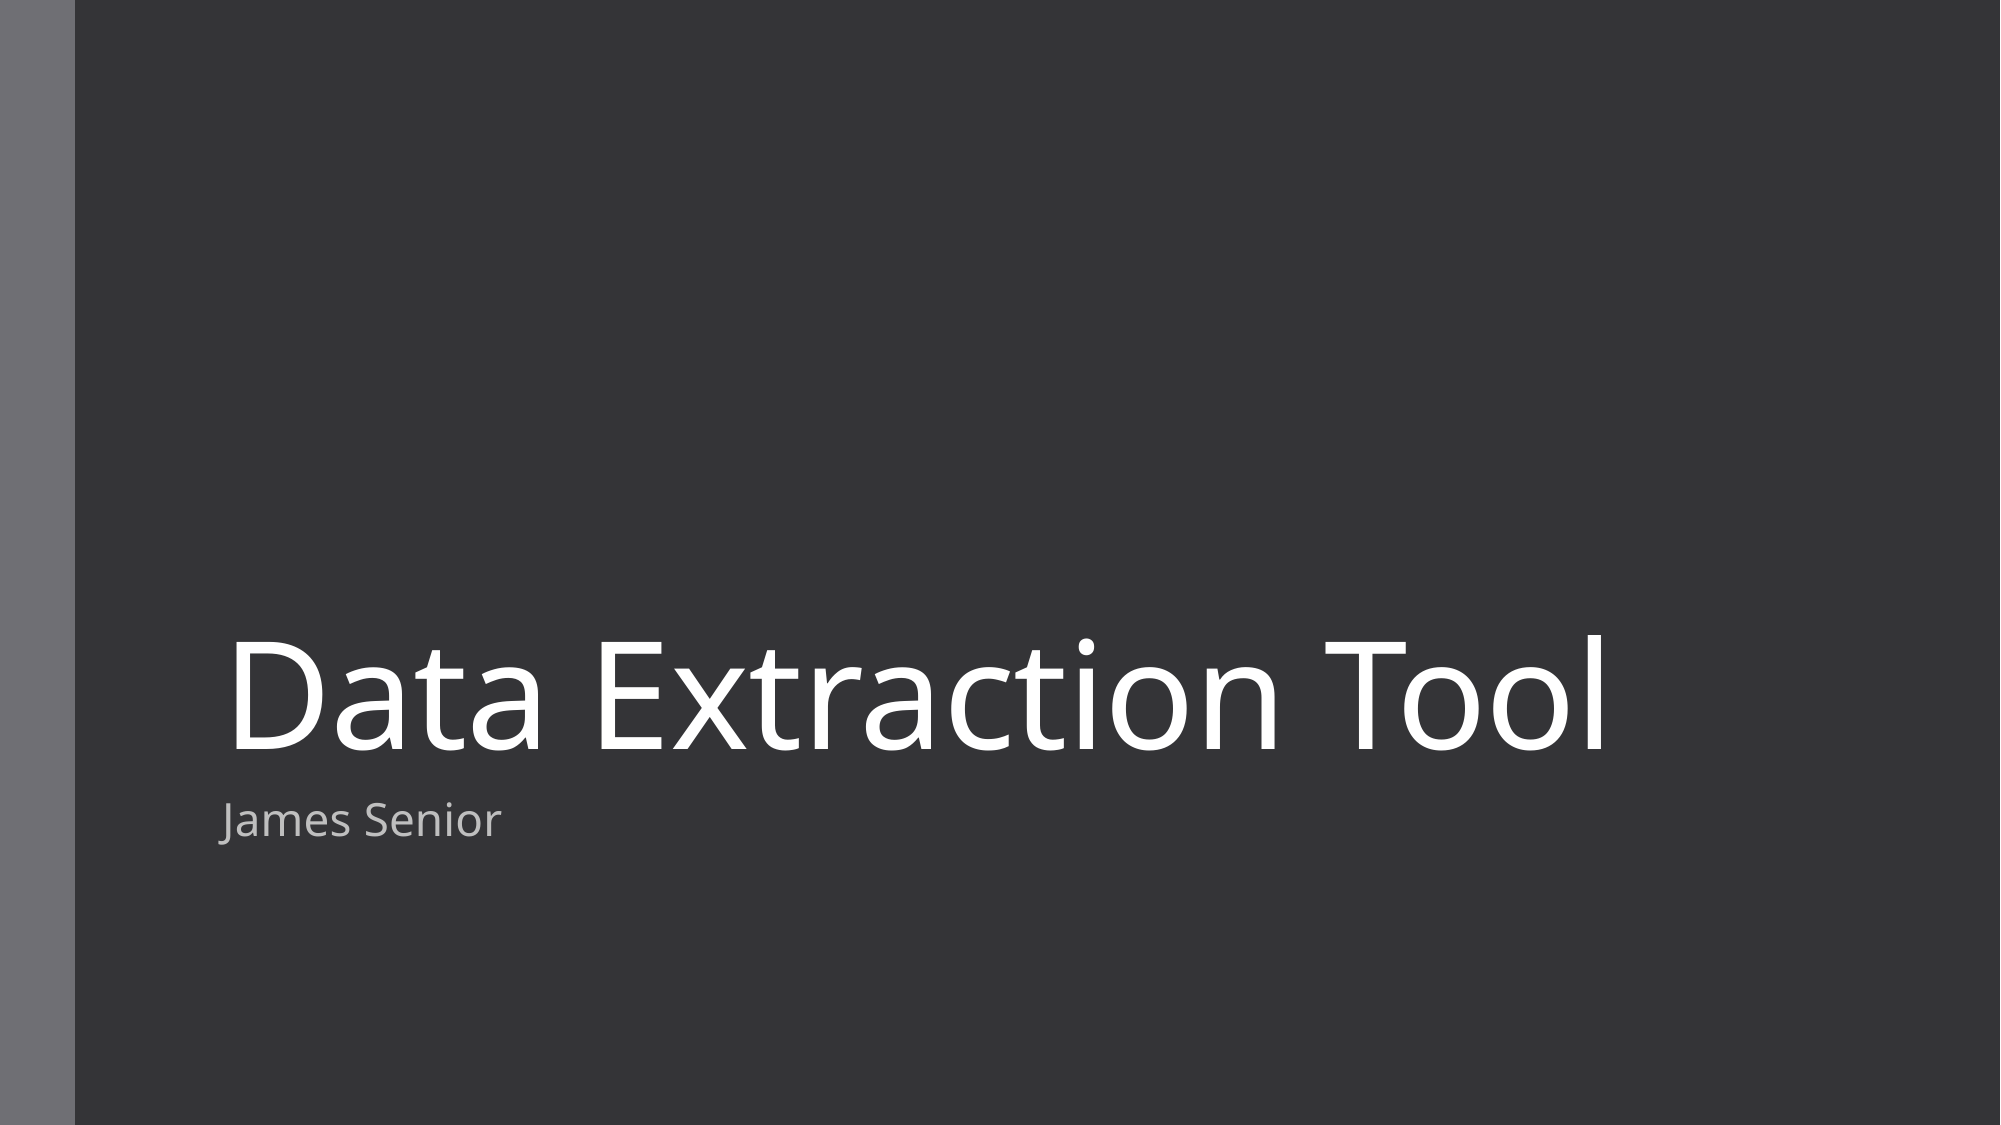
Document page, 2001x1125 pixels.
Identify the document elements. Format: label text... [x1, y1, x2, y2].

title Data Extraction Tool [206, 124, 1752, 787]
subtitle James Senior [206, 787, 1752, 1065]
